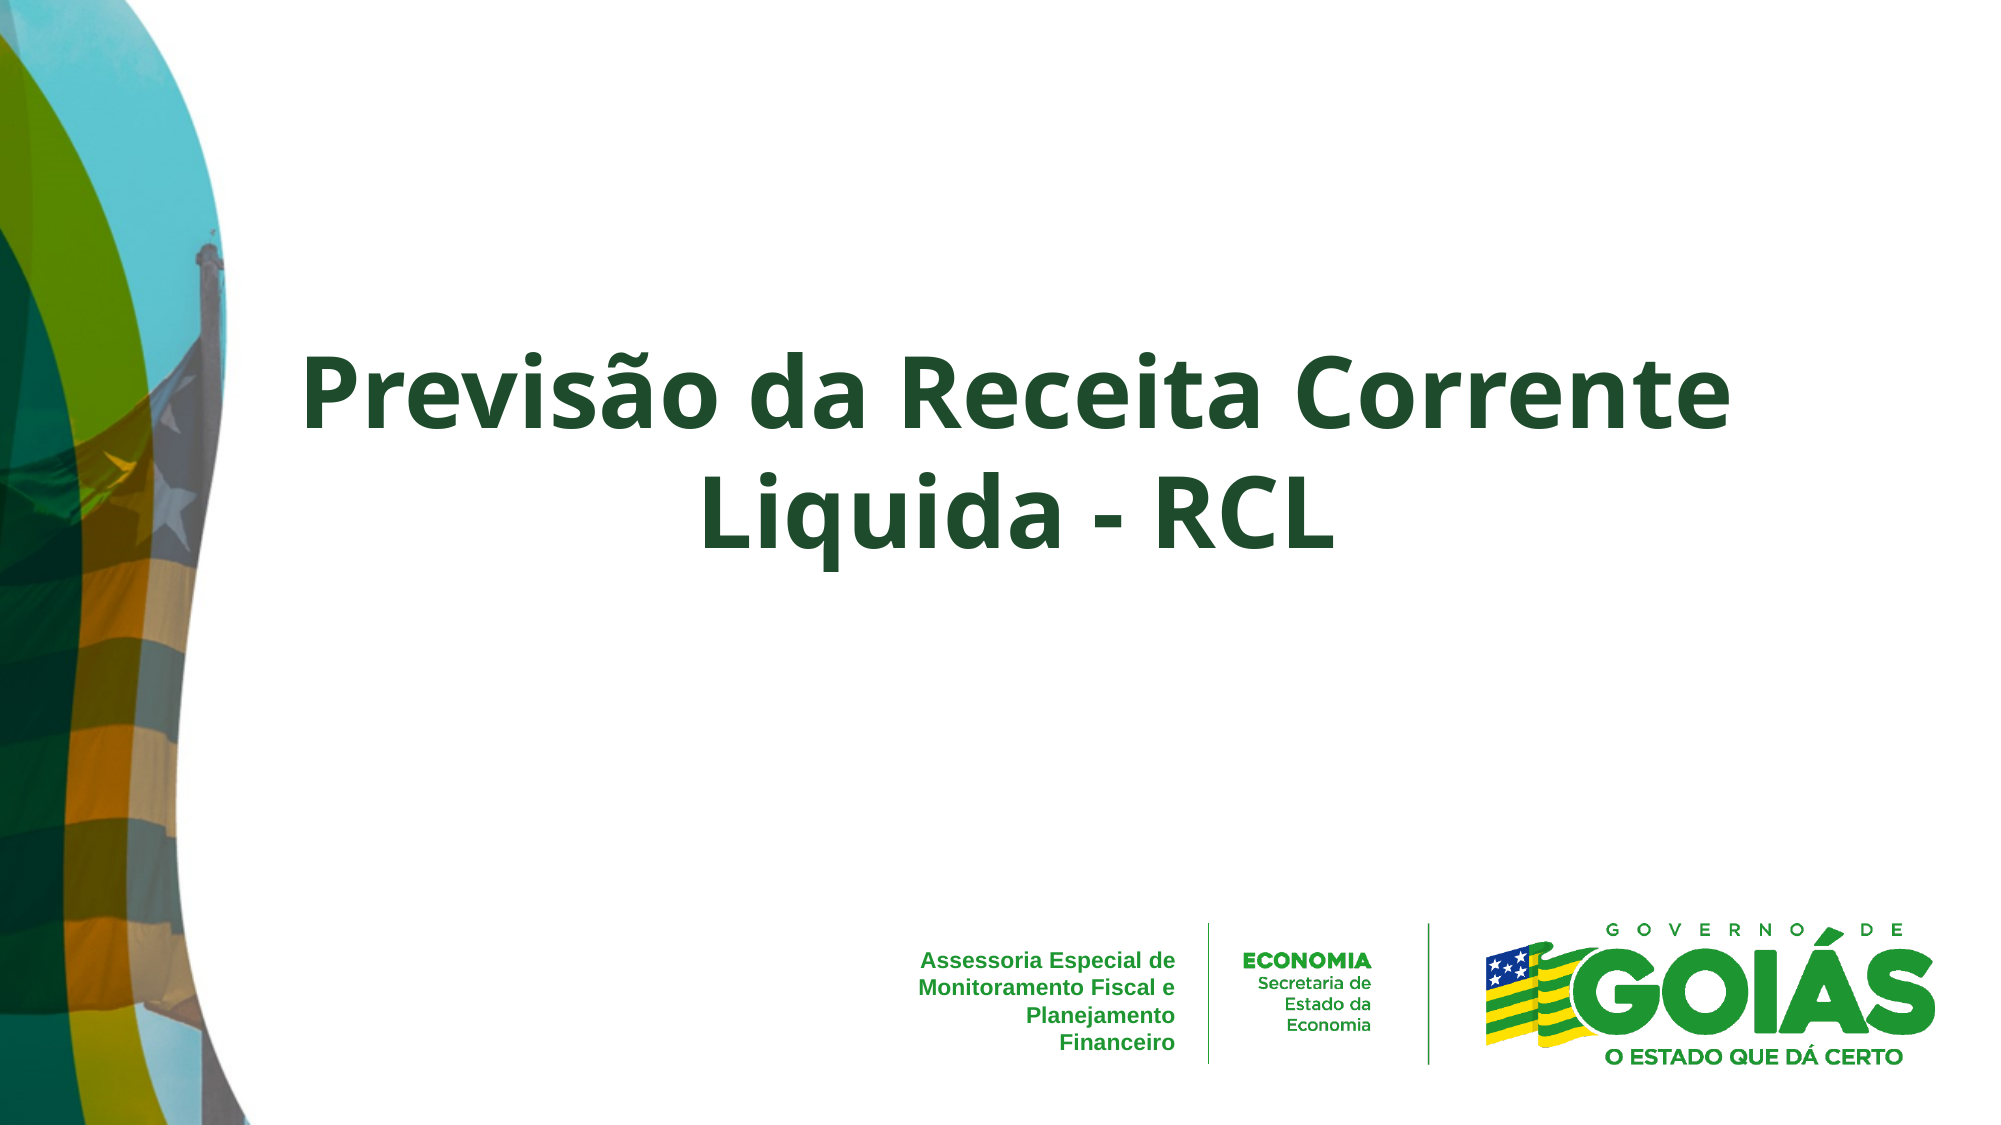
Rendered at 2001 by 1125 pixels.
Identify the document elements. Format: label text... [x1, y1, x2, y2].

picture [0, 0, 2000, 1125]
title Previsão da Receita Corrente Liquida - RCL [215, 184, 1819, 576]
